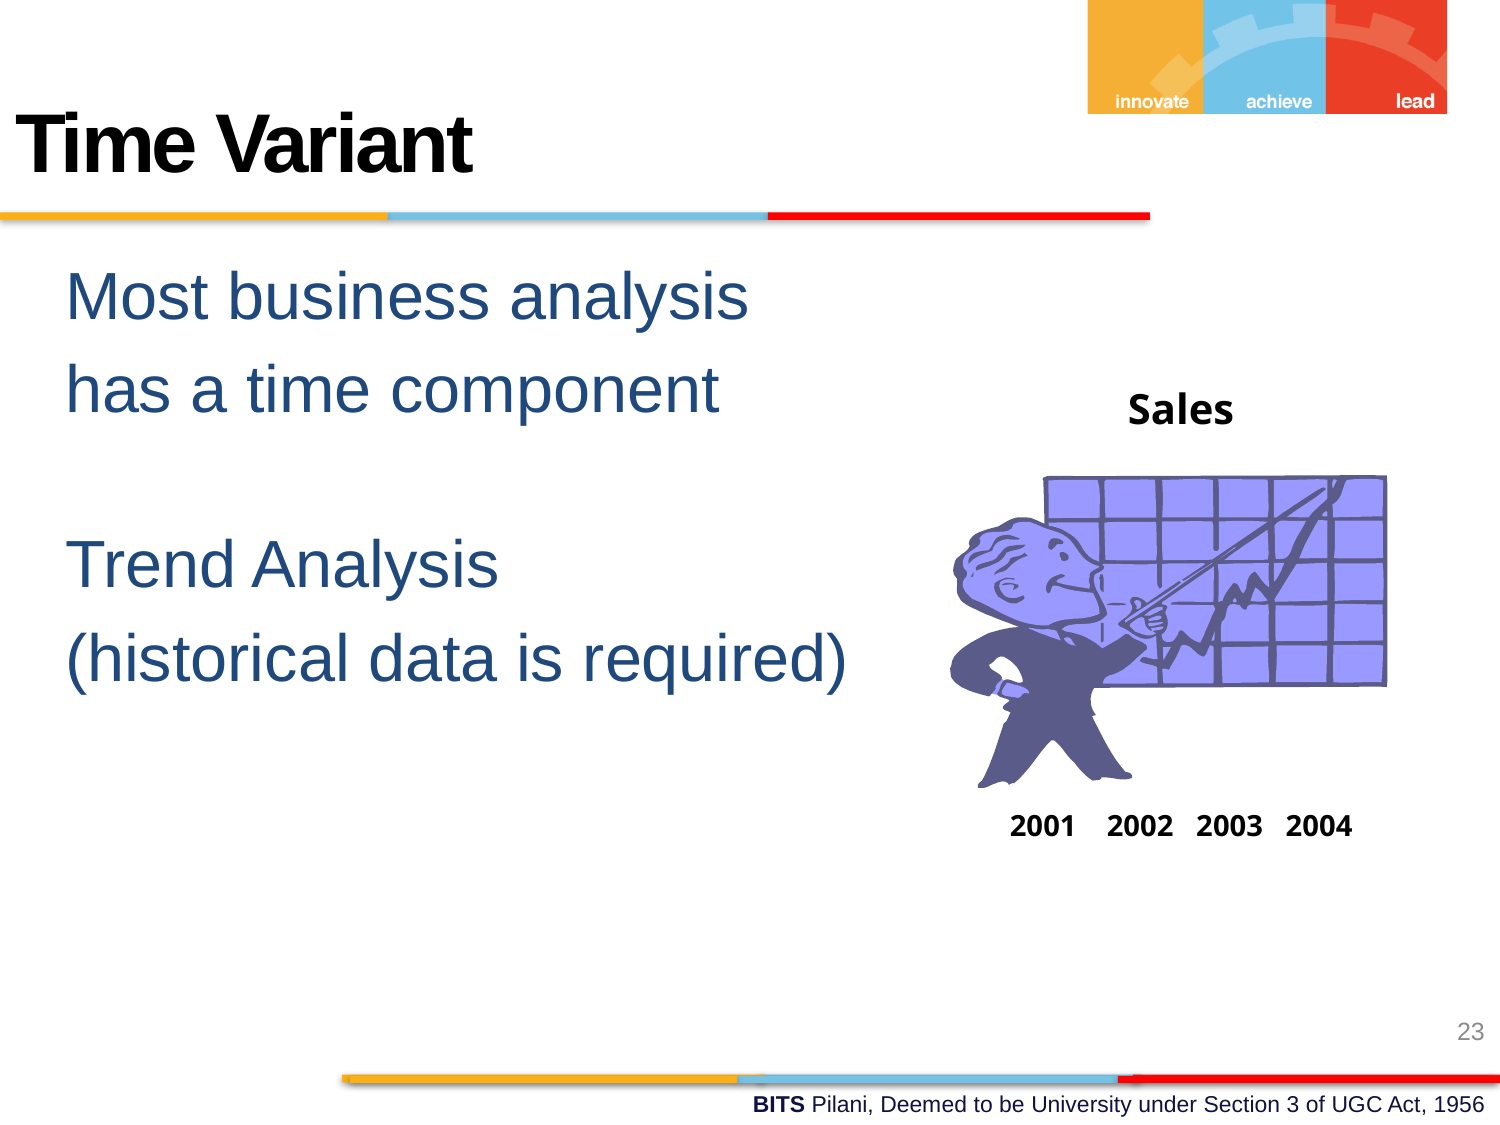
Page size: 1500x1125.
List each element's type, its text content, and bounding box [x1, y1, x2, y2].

list Most business analysis has a time component Trend Analysis (historical data is required) [50, 245, 1400, 988]
title Time Variant [0, 45, 1350, 233]
text_box 2001 2002 2003 2004 [949, 799, 1413, 850]
slide_number 23 [1149, 1000, 1500, 1061]
text_box Sales [1093, 375, 1269, 440]
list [949, 474, 1388, 788]
picture [1087, 0, 1448, 114]
